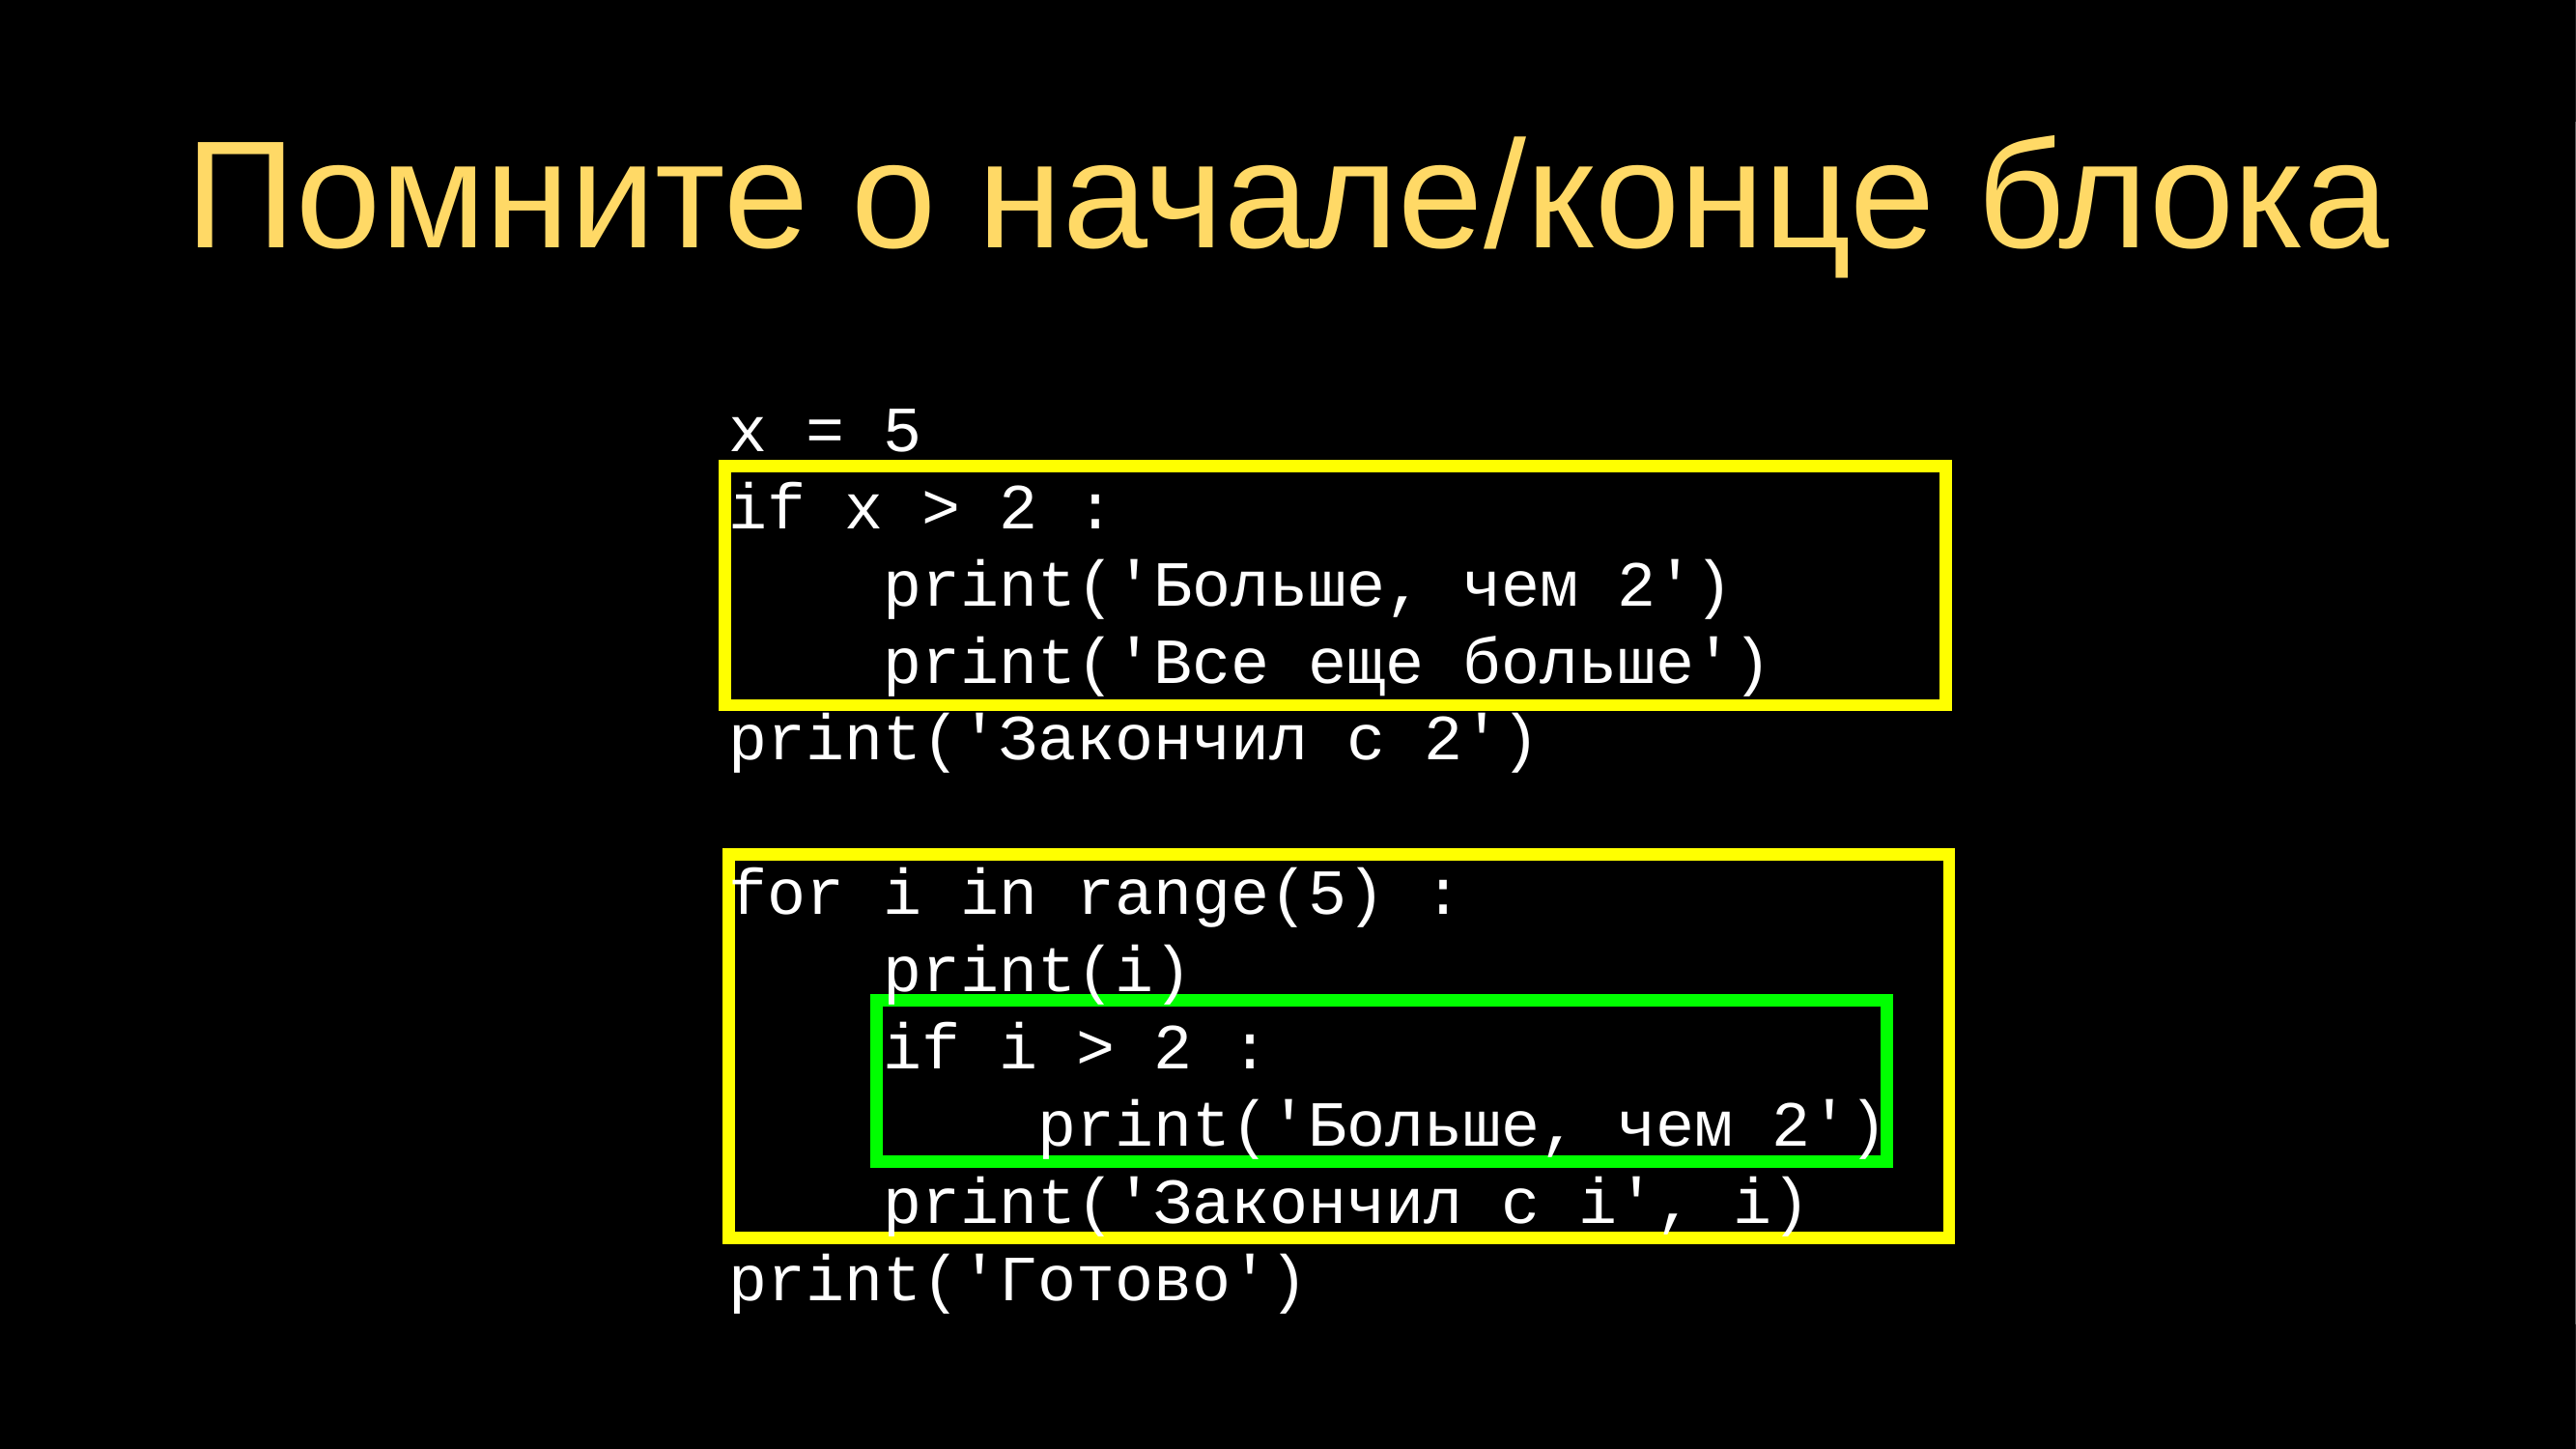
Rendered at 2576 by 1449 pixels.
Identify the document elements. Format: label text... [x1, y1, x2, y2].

text_box x = 5 if x > 2 : print('Больше, чем 2') print('Все еще больше') print('Закончил с 2') for i in range(5) : print(i) if i > 2 : print('Больше, чем 2') print('Закончил с i', i) print('Готово') [728, 385, 1984, 1315]
text_box [724, 466, 728, 706]
text_box Помните о начале/конце блока [97, 53, 2478, 321]
